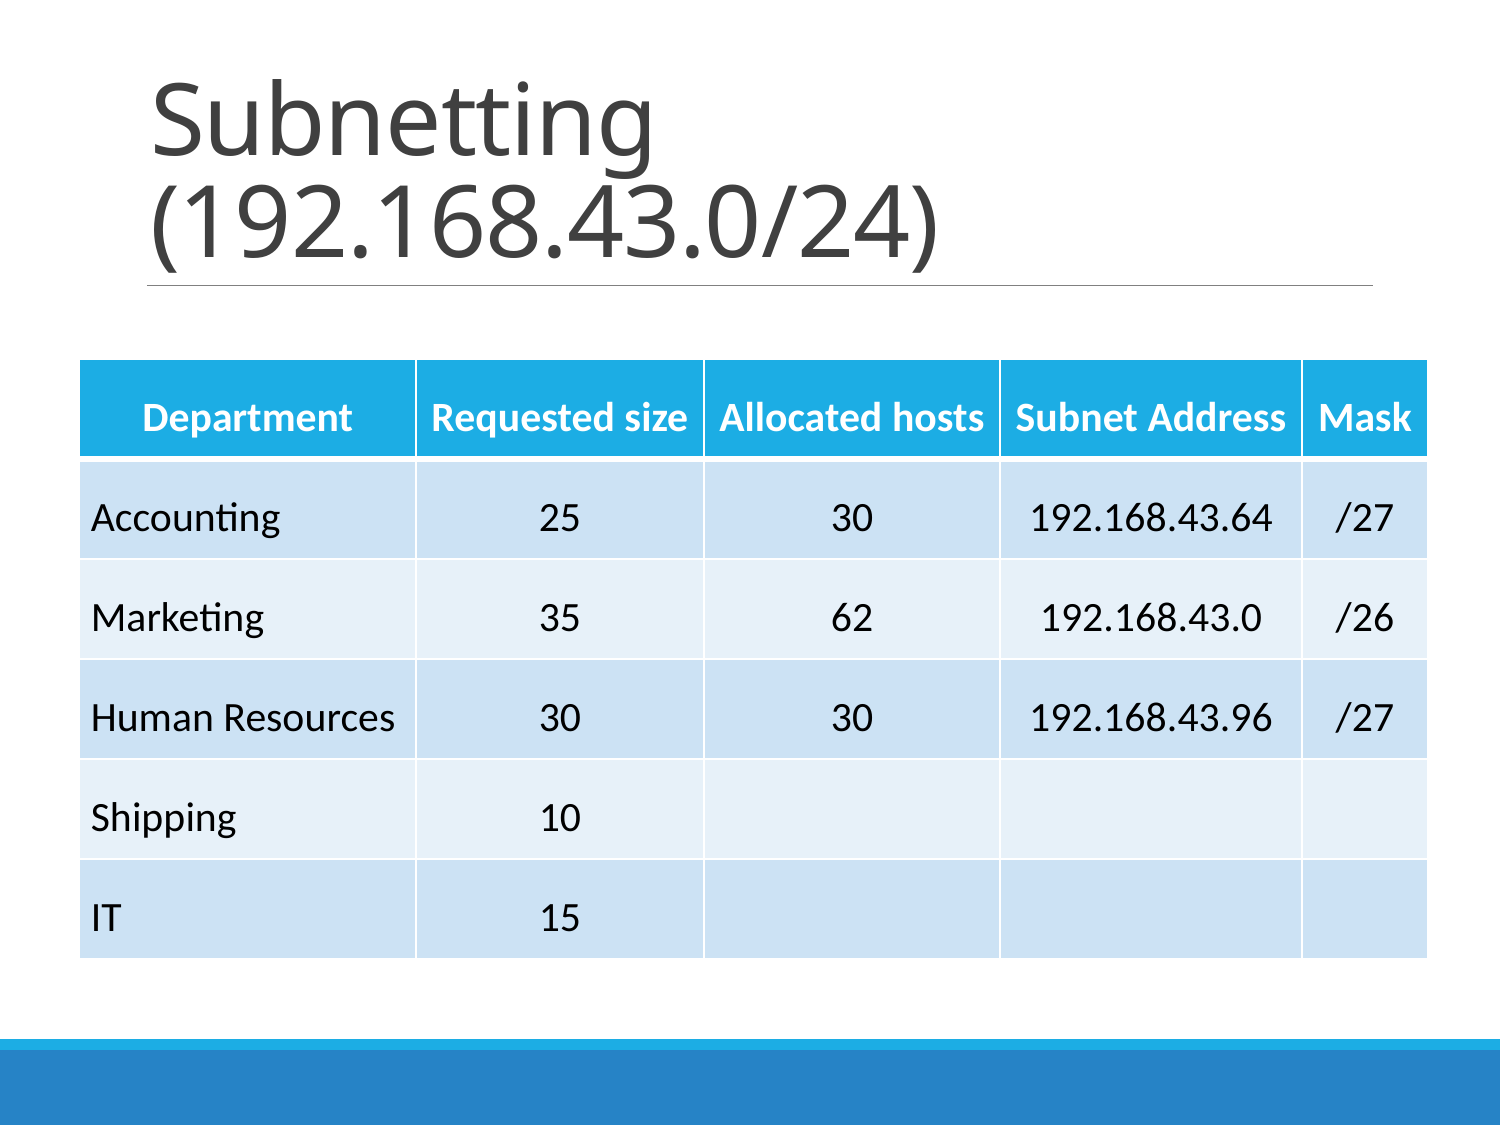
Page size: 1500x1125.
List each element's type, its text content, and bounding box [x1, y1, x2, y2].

table_cell Human Resources [80, 660, 415, 758]
table_cell [1001, 860, 1301, 958]
table_cell IT [80, 860, 415, 958]
table_cell Shipping [80, 760, 415, 858]
table_cell [1303, 760, 1427, 858]
table_cell /27 [1303, 660, 1427, 758]
table_cell 30 [417, 660, 703, 758]
table_cell [705, 860, 999, 958]
table_cell 35 [417, 560, 703, 658]
table_header Subnet Address [1001, 360, 1301, 456]
table_cell 25 [417, 462, 703, 558]
table_cell 15 [417, 860, 703, 958]
table_cell [1303, 860, 1427, 958]
table_cell 192.168.43.0 [1001, 560, 1301, 658]
table_cell [1001, 760, 1301, 858]
table_header Mask [1303, 360, 1427, 456]
table_cell /27 [1303, 462, 1427, 558]
table_cell [705, 760, 999, 858]
table_header Department [80, 360, 415, 456]
table_cell Marketing [80, 560, 415, 658]
table_cell Accounting [80, 462, 415, 558]
table_cell /26 [1303, 560, 1427, 658]
table_cell 30 [705, 462, 999, 558]
table_cell 192.168.43.64 [1001, 462, 1301, 558]
table_header Allocated hosts [705, 360, 999, 456]
table_cell 30 [705, 660, 999, 758]
table_cell 62 [705, 560, 999, 658]
title Subnetting (192.168.43.0/24) [135, 47, 1373, 285]
table_cell 10 [417, 760, 703, 858]
table_cell 192.168.43.96 [1001, 660, 1301, 758]
table_header Requested size [417, 360, 703, 456]
